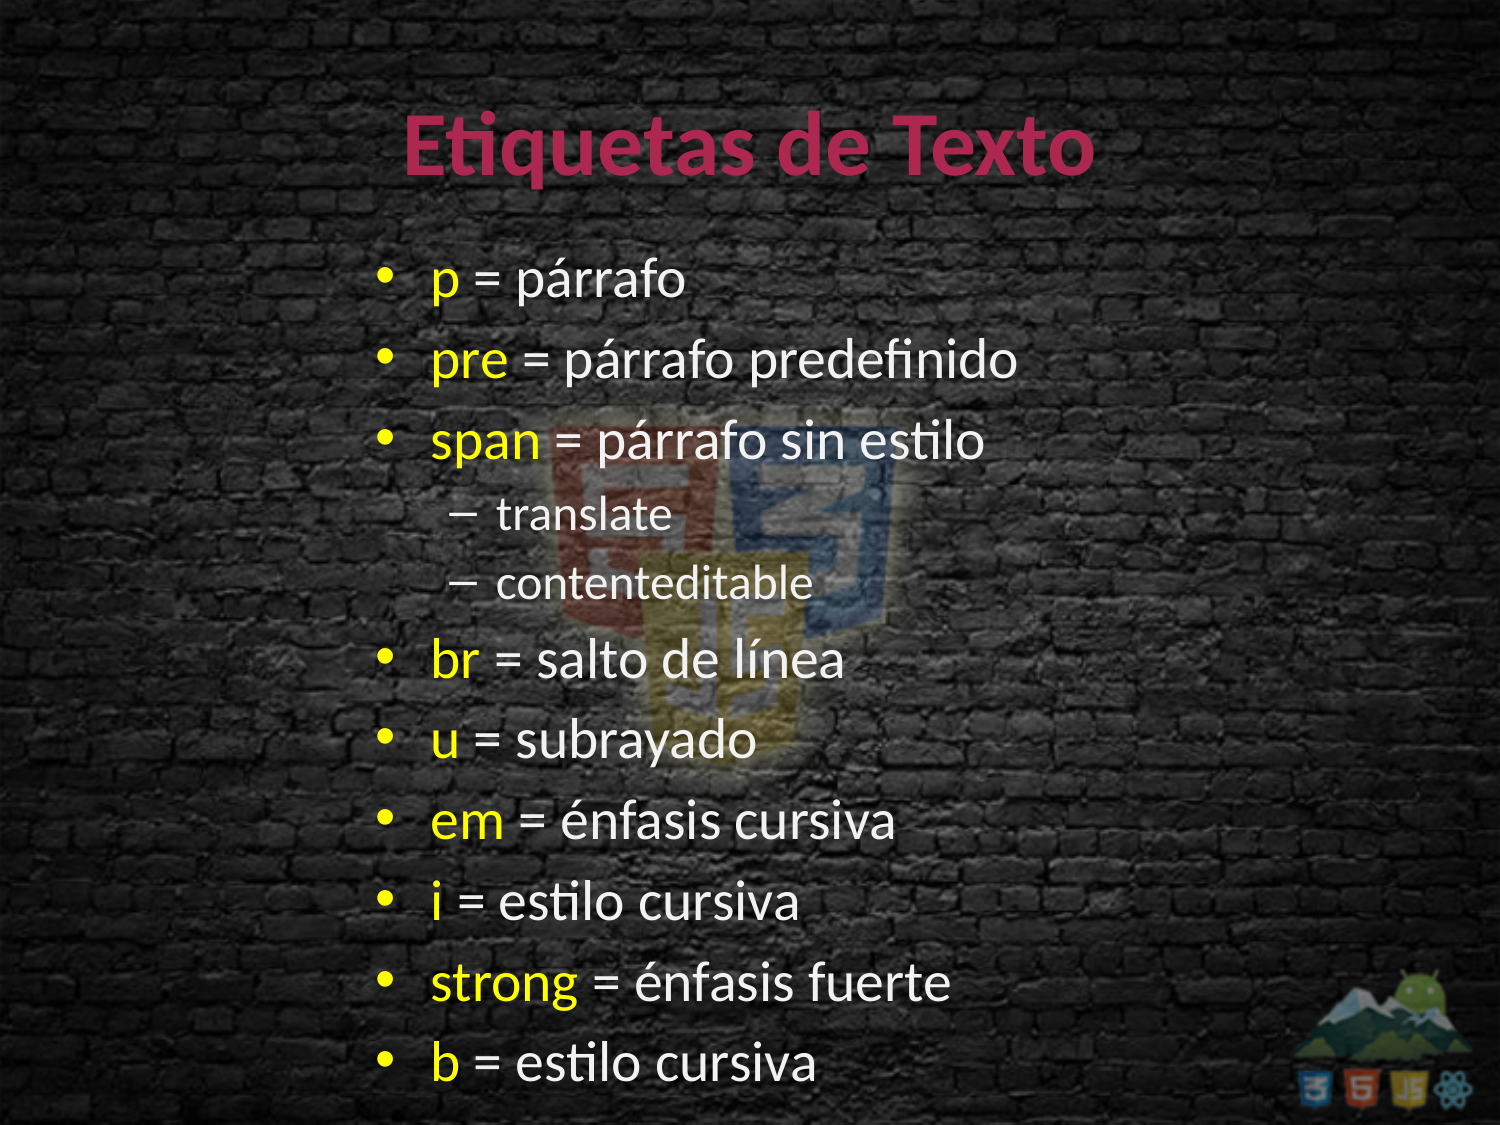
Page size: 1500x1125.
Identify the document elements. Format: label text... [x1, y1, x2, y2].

picture [0, 0, 1500, 1125]
list p = párrafo pre = párrafo predefinido span = párrafo sin estilo translate contenteditable br = salto de línea u = subrayado em = énfasis cursiva i = estilo cursiva strong = énfasis fuerte b = estilo cursiva [360, 232, 1128, 1106]
title Etiquetas de Texto [75, 45, 1425, 233]
